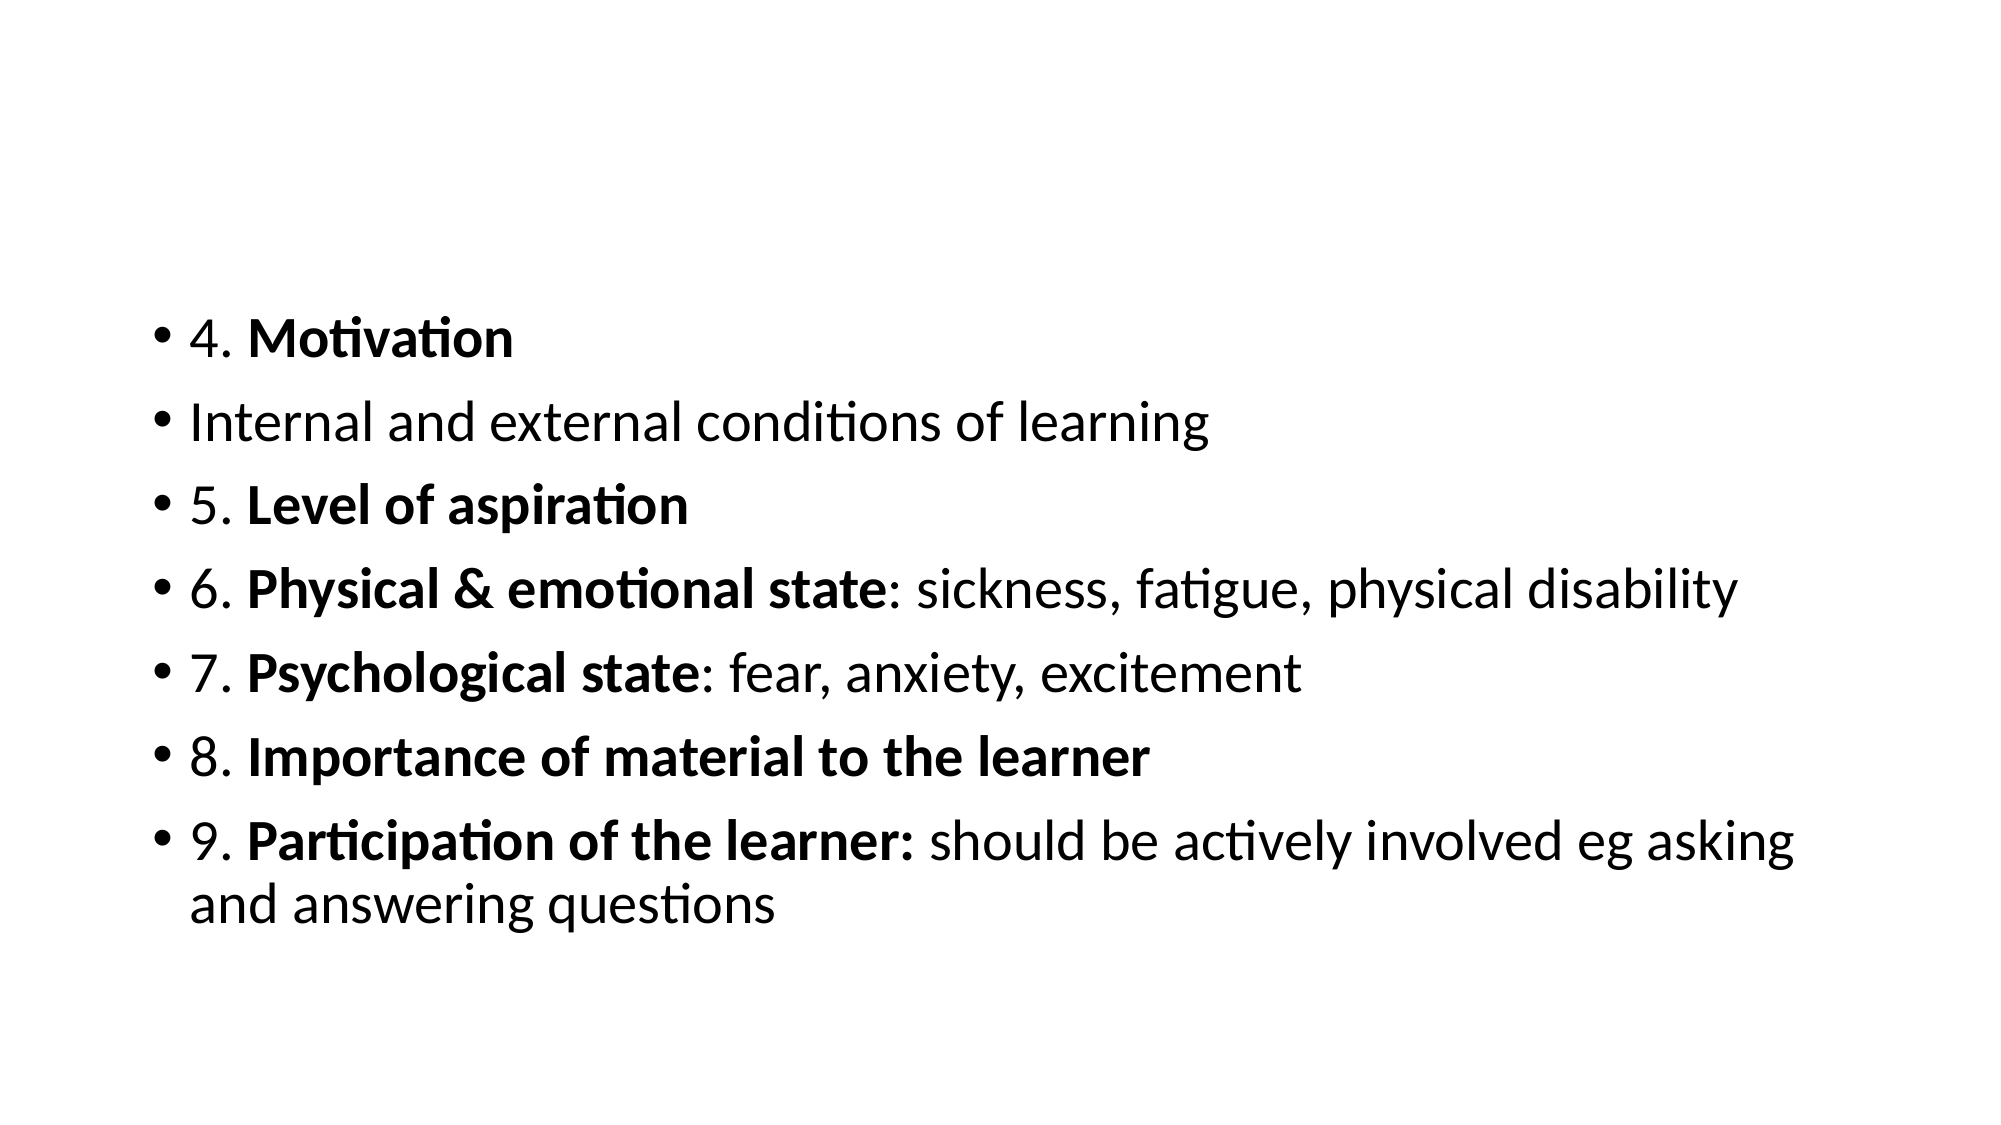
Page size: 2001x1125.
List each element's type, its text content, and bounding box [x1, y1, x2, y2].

list 4. Motivation Internal and external conditions of learning 5. Level of aspiration 6. Physical & emotional state: sickness, fatigue, physical disability 7. Psychological state: fear, anxiety, excitement 8. Importance of material to the learner 9. Participation of the learner: should be actively involved eg asking and answering questions [137, 299, 1863, 1014]
